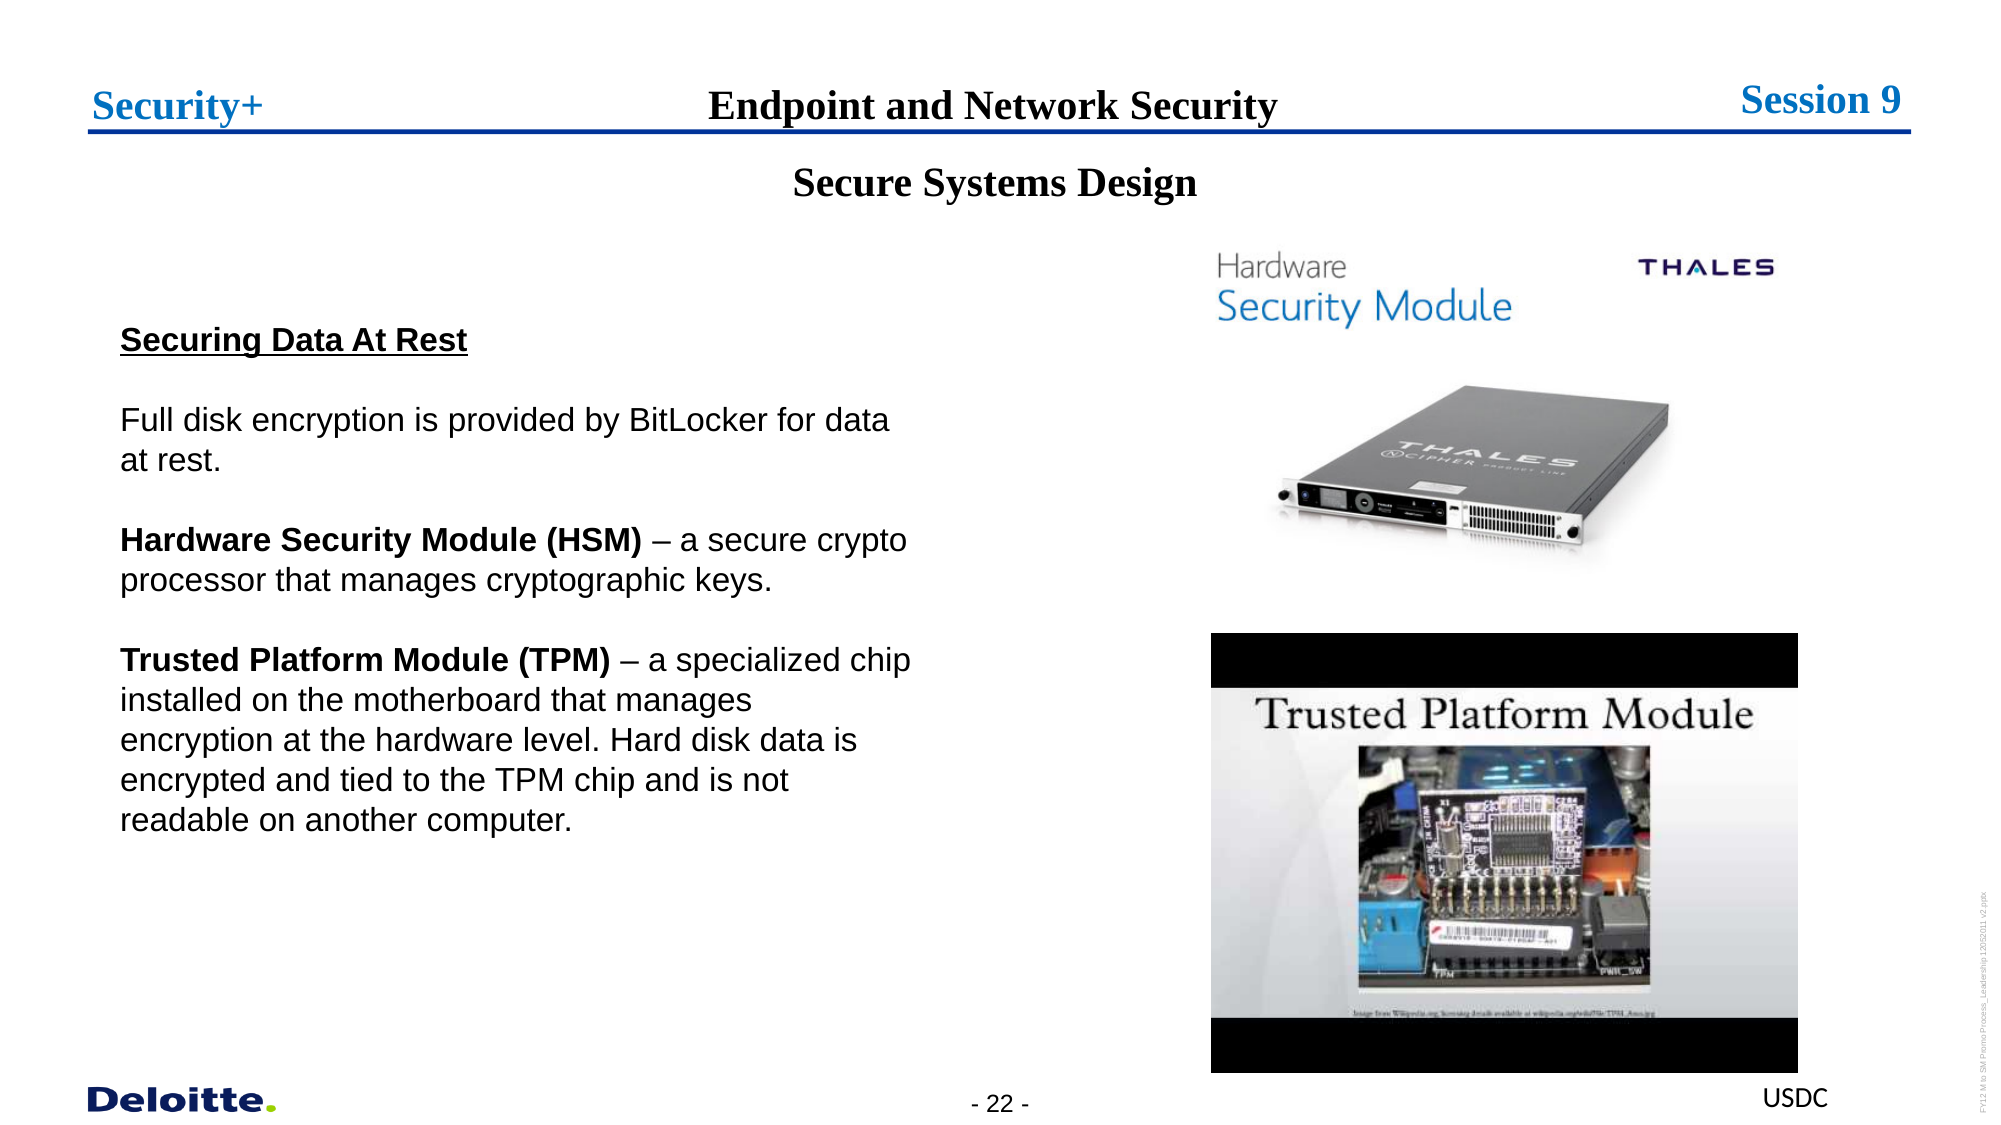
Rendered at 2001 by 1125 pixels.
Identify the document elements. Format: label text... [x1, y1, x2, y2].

title Endpoint and Network Security [84, 150, 1903, 267]
picture [86, 1085, 277, 1113]
picture [1181, 218, 1799, 591]
text_box Security+ [91, 78, 1910, 155]
picture [1211, 633, 1799, 1074]
text_box Securing Data At Rest Full disk encryption is provided by BitLocker for data at rest. Hardware Security Module (HSM) – a secure crypto processor that manages cryptographic keys. Trusted Platform Module (TPM) – a specialized chip installed on the motherboard that manages encryption at the hardware level. Hard disk data is encrypted and tied to the TPM chip and is not readable on another computer. [105, 311, 931, 845]
text_box Session 9 [84, 72, 1902, 150]
text_box Secure Systems Design [97, 147, 1904, 213]
